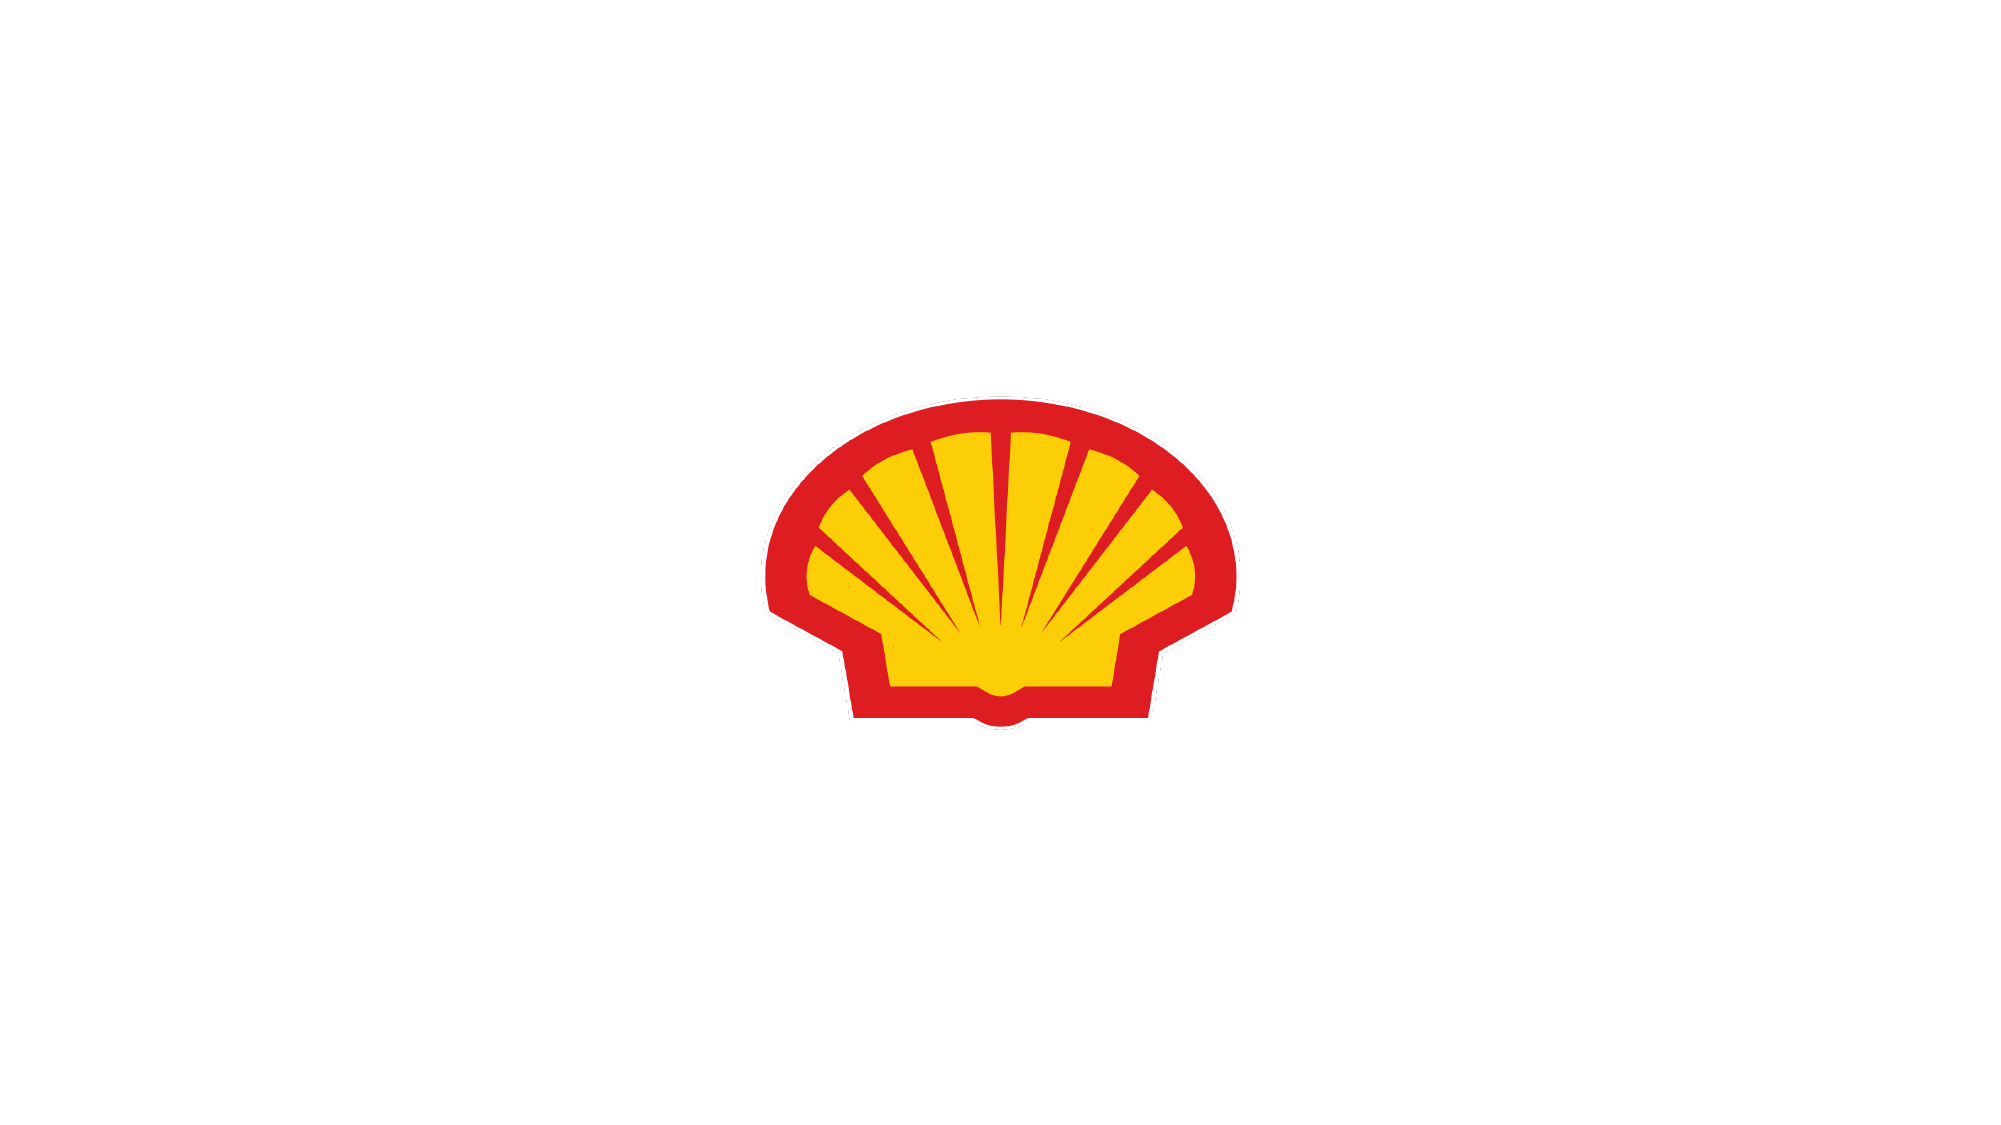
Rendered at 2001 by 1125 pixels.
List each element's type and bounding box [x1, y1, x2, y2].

picture [529, 209, 1471, 916]
